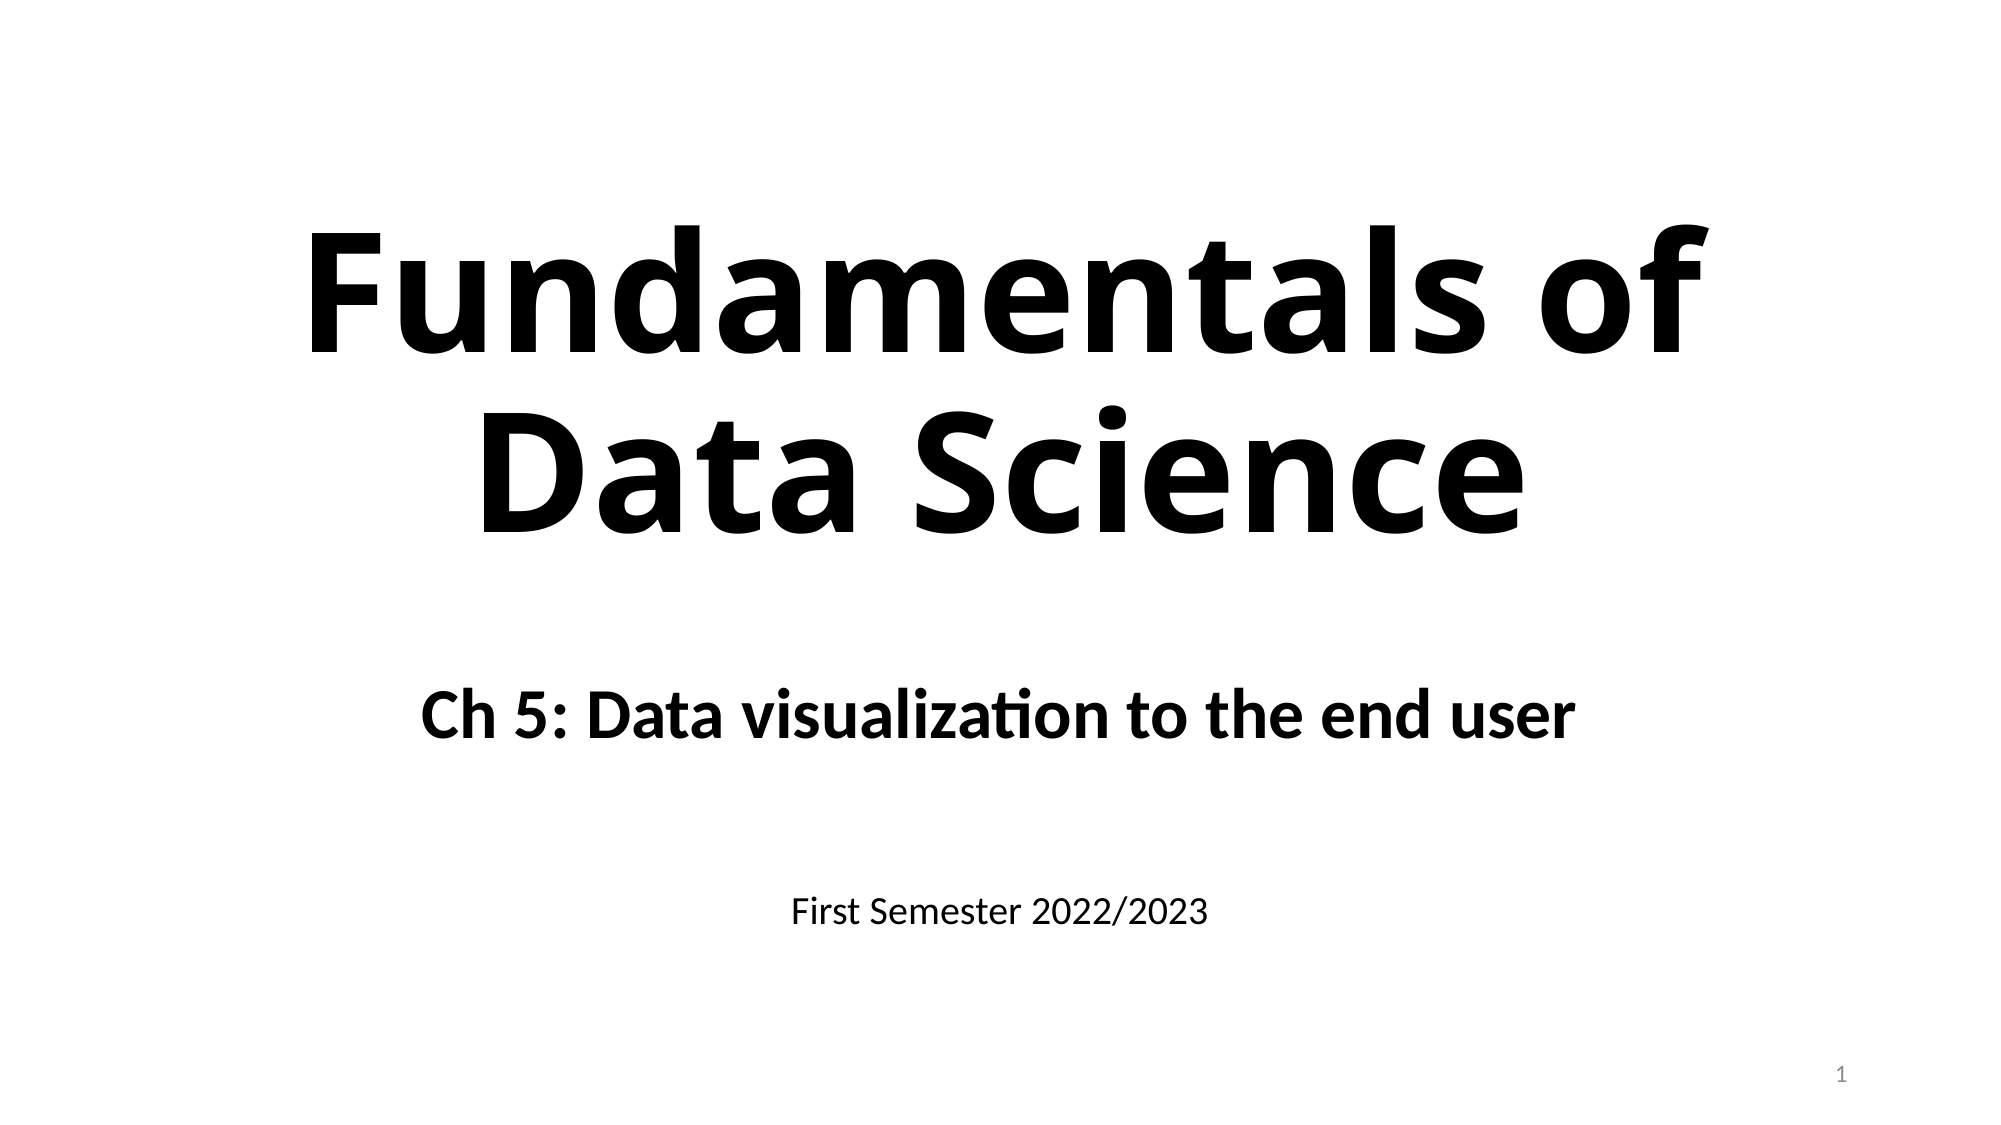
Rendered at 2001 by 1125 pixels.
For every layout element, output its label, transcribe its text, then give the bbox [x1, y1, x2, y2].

slide_number 1 [1412, 1042, 1863, 1103]
subtitle Ch 5: Data visualization to the end user First Semester 2022/2023 [249, 669, 1750, 941]
title Fundamentals of Data Science [249, 184, 1750, 576]
